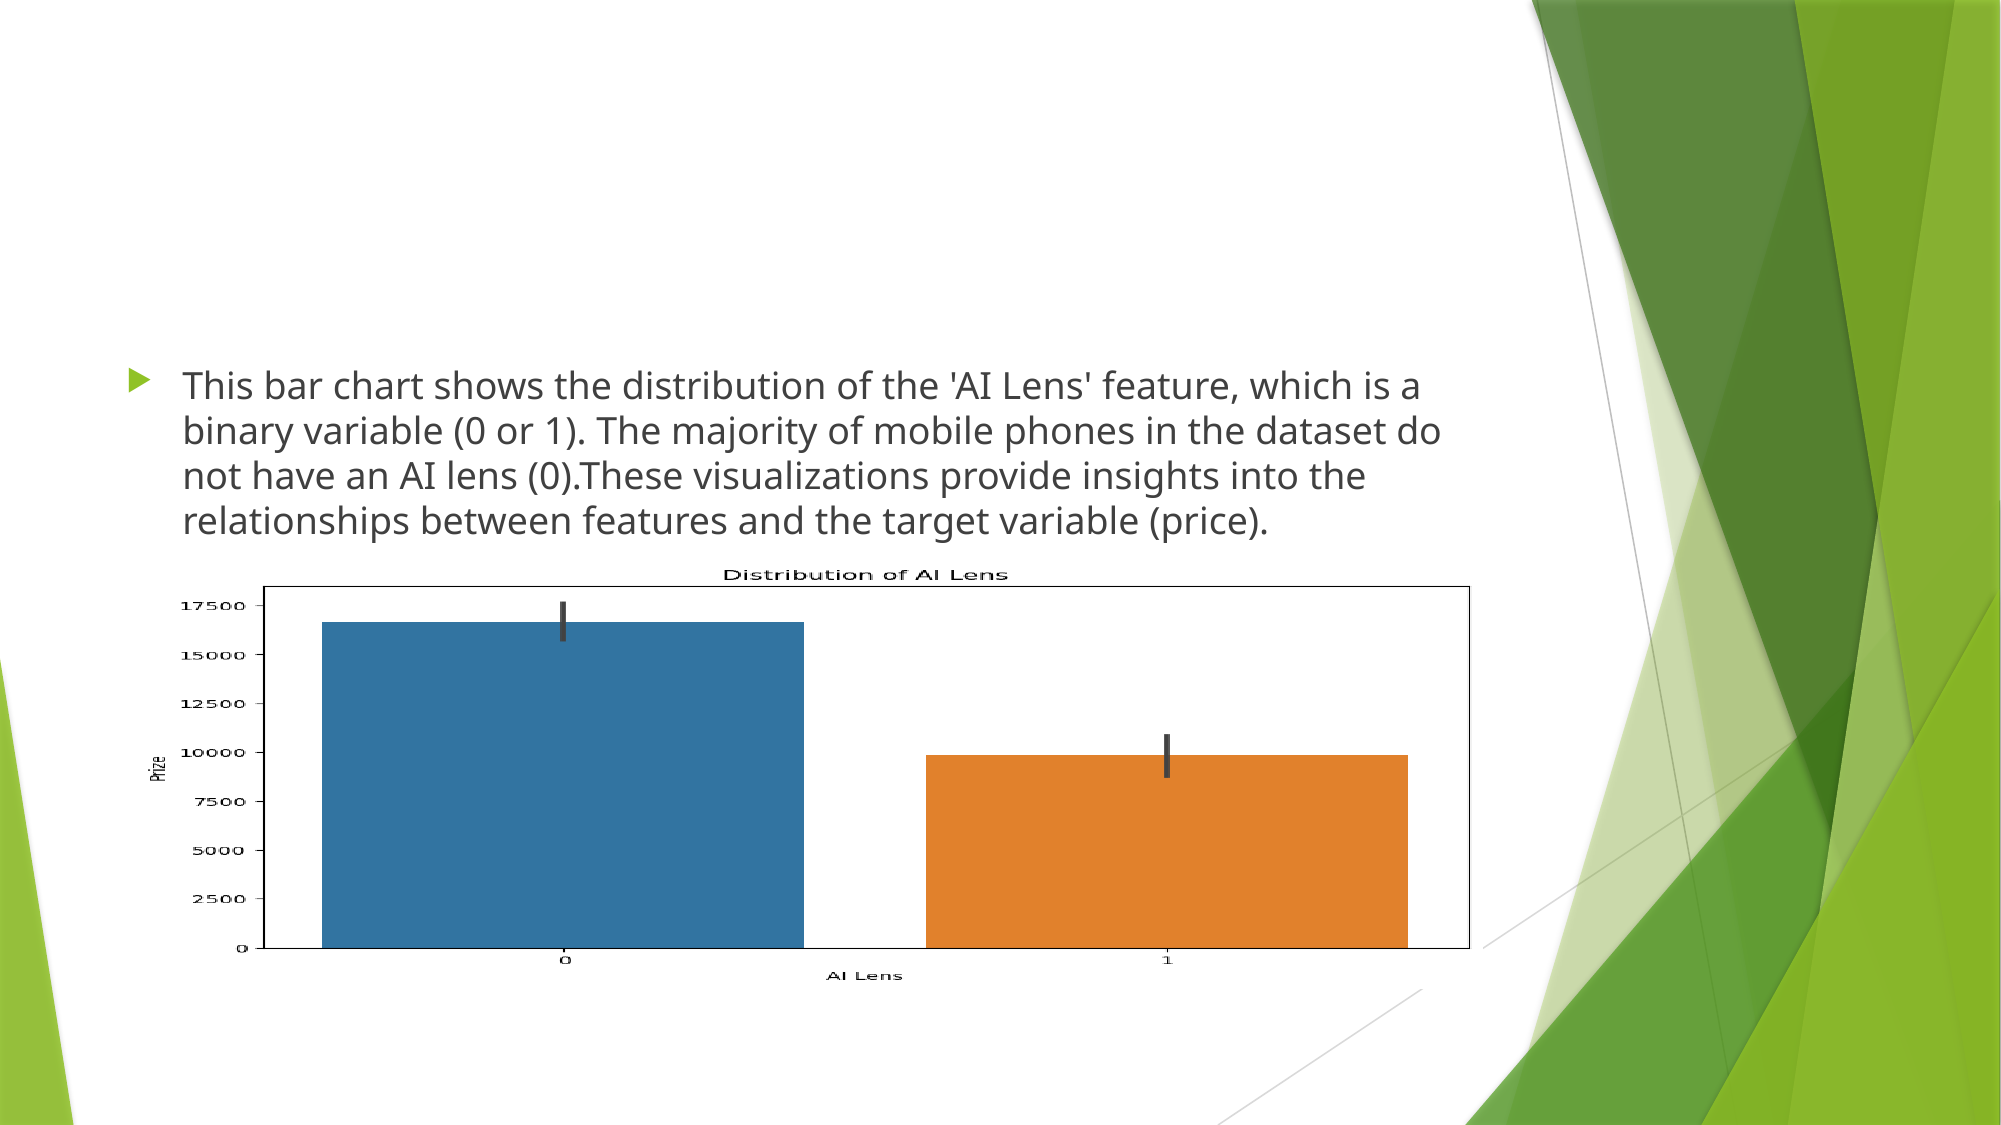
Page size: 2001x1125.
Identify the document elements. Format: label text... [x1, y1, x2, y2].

list This bar chart shows the distribution of the 'AI Lens' feature, which is a binary variable (0 or 1). The majority of mobile phones in the dataset do not have an AI lens (0).These visualizations provide insights into the relationships between features and the target variable (price). [111, 354, 1522, 992]
picture [133, 561, 1483, 989]
